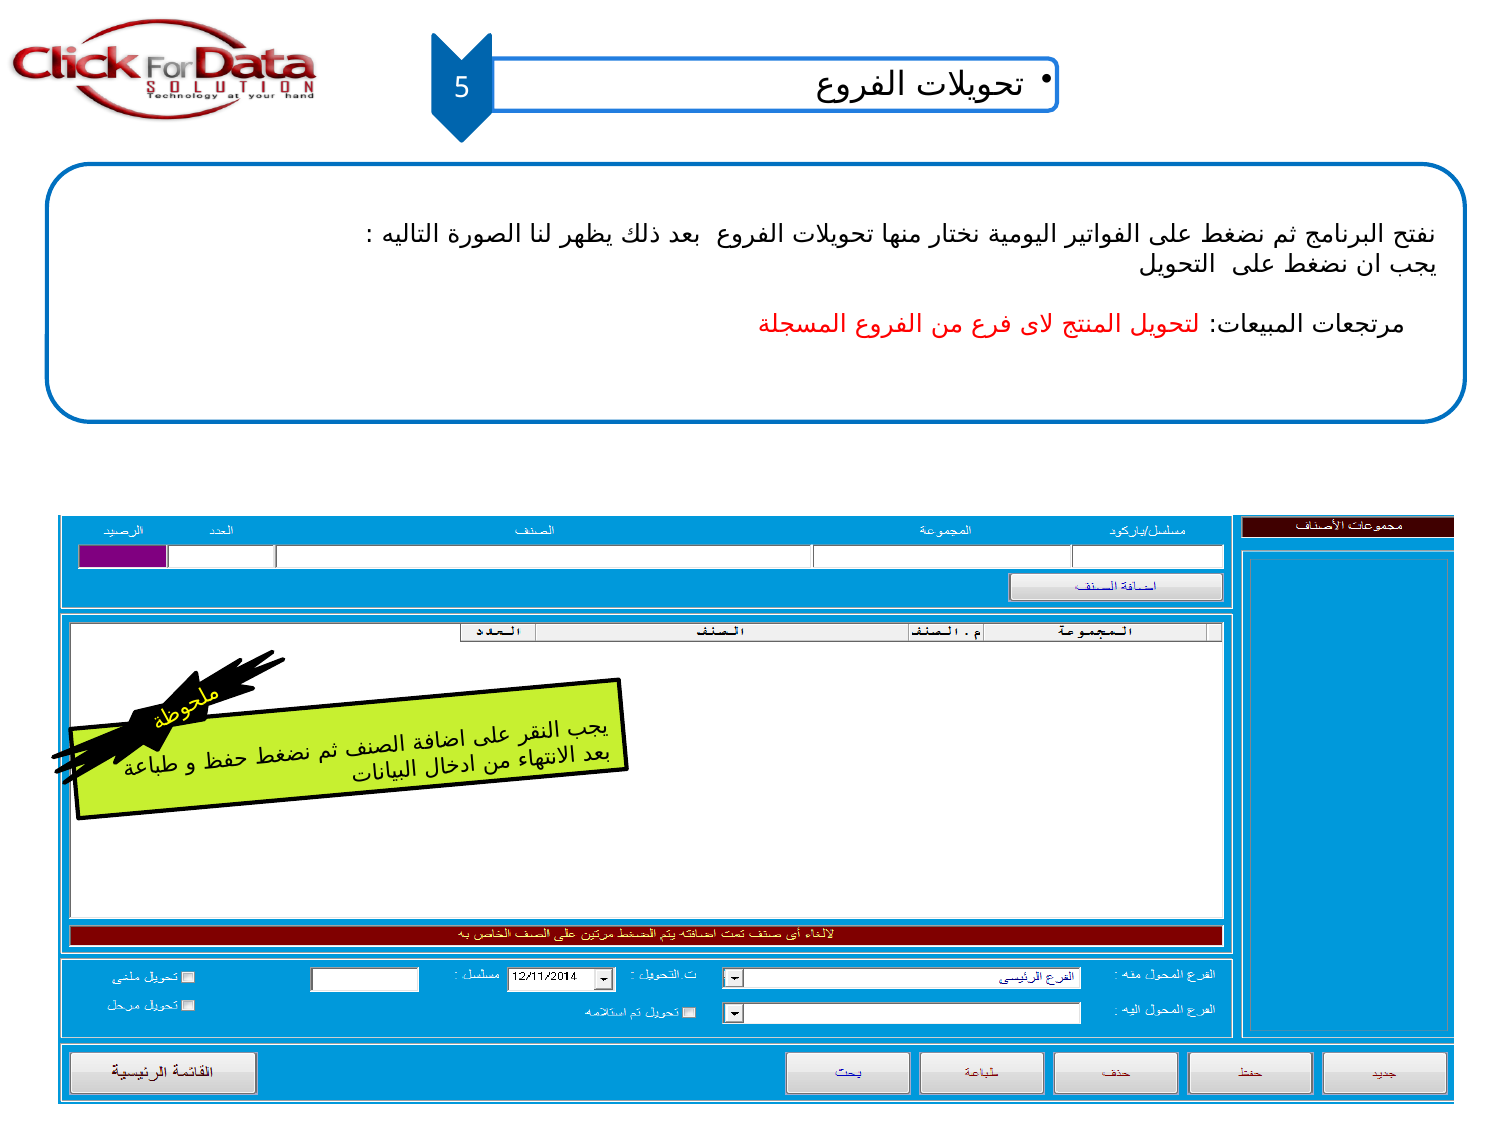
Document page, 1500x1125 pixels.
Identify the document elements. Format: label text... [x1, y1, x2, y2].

picture [182, 972, 194, 982]
picture [1054, 1053, 1178, 1094]
picture [508, 968, 615, 991]
picture [920, 1053, 1044, 1094]
picture [1323, 1053, 1447, 1094]
picture [70, 1053, 257, 1094]
picture [58, 623, 1223, 918]
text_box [433, 34, 490, 141]
picture [786, 1053, 910, 1094]
picture [726, 1003, 1080, 1023]
picture [182, 1001, 194, 1010]
picture [1242, 517, 1454, 537]
picture [1188, 1053, 1313, 1094]
picture [723, 968, 1080, 988]
picture [0, 11, 329, 123]
picture [79, 545, 1223, 568]
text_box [496, 58, 1058, 111]
picture [311, 968, 418, 991]
picture [70, 926, 1223, 946]
picture [1009, 574, 1223, 601]
text_box نفتح البرنامج ثم نضغط على الفواتير اليومية نختار منها تحويلات الفروع بعد ذلك يظهر لنا الصورة التاليه : يجب ان نضغط على التحويل مرتجعات المبيعات: لتحويل المنتج لاى فرع من الفروع المسجلة [44, 161, 1467, 424]
picture [683, 1008, 695, 1017]
